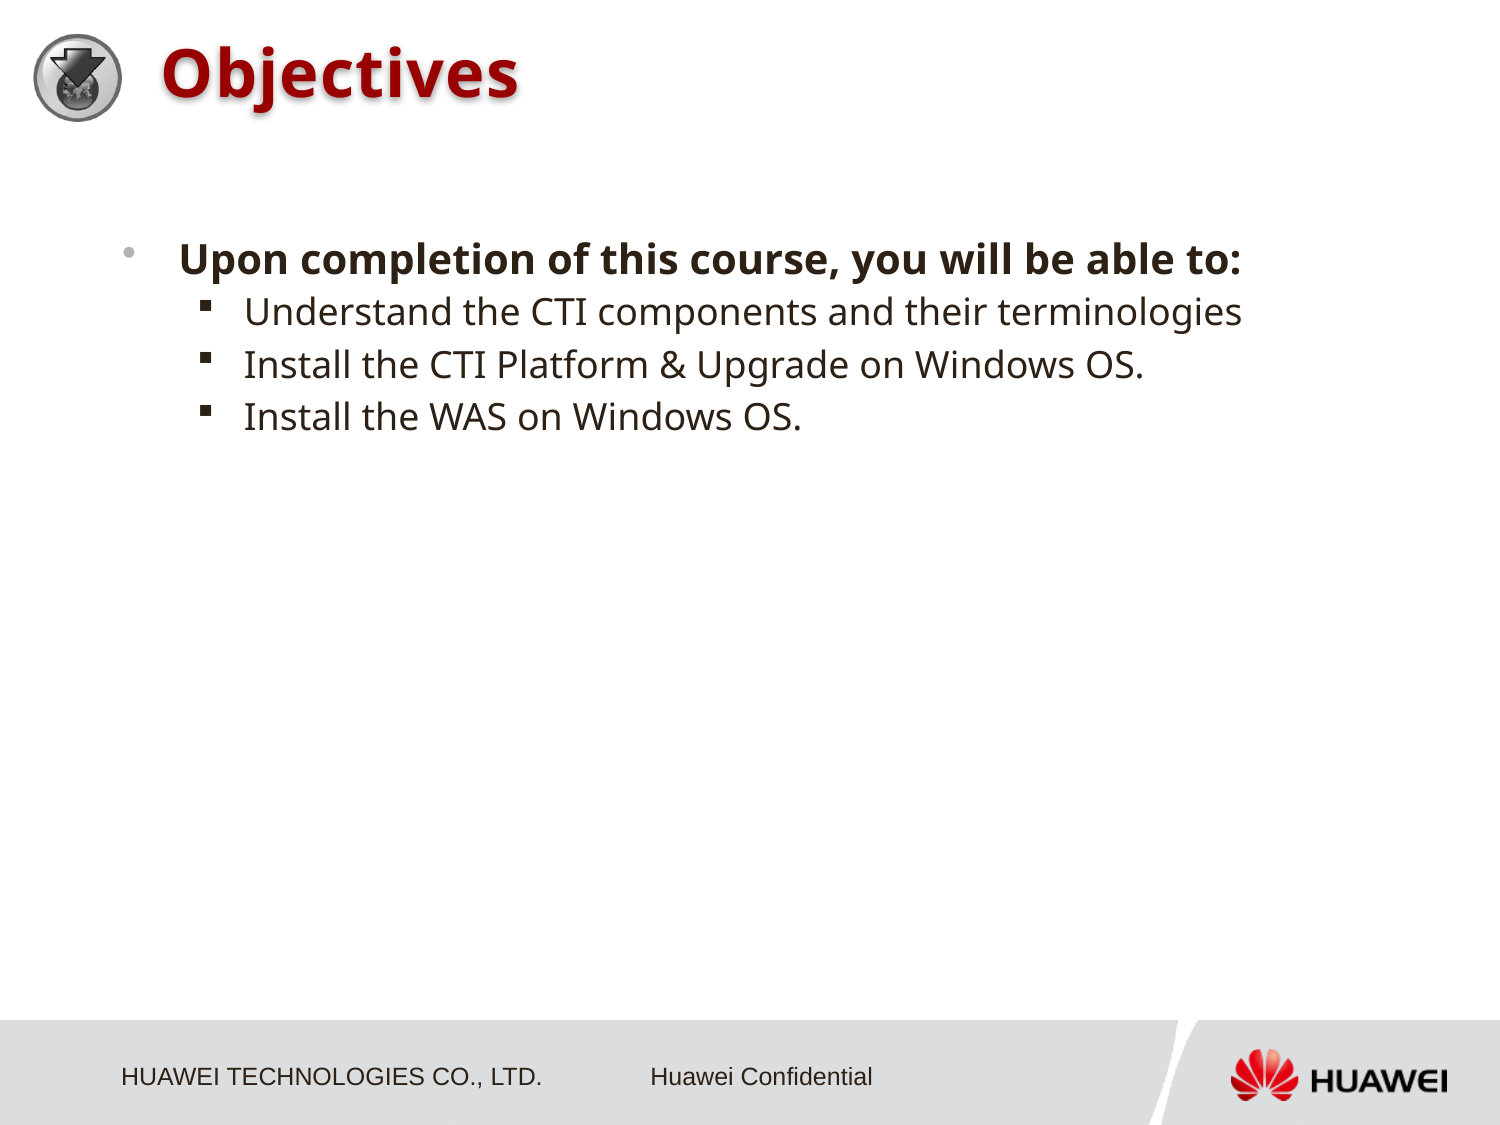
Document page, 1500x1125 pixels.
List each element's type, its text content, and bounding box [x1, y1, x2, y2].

text_box Upon completion of this course, you will be able to: Understand the CTI components and their terminologies Install the CTI Platform & Upgrade on Windows OS. Install the WAS on Windows OS. [107, 225, 1408, 914]
picture [0, 1020, 1500, 1125]
text_box Objectives [130, 0, 1378, 143]
picture [26, 25, 130, 129]
